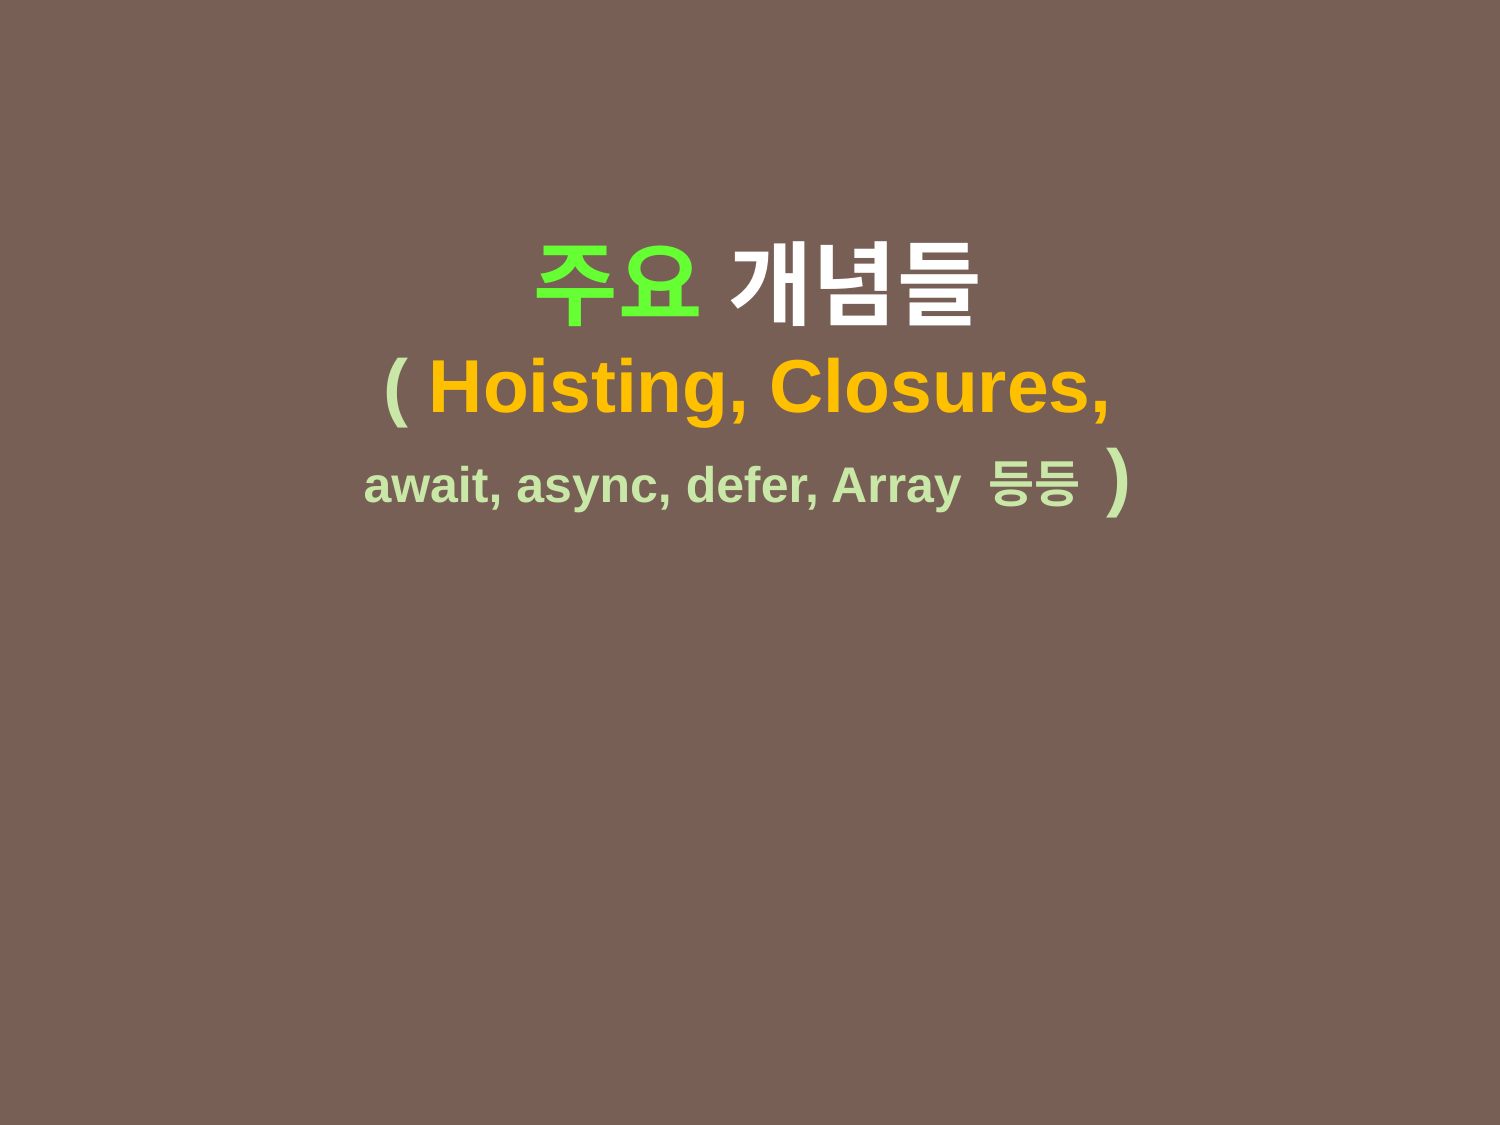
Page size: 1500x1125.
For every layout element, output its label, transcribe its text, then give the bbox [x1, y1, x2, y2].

text_box 주요 개념들 ( Hoisting, Closures, await, async, defer, Array 등등 ) [84, 219, 1432, 525]
